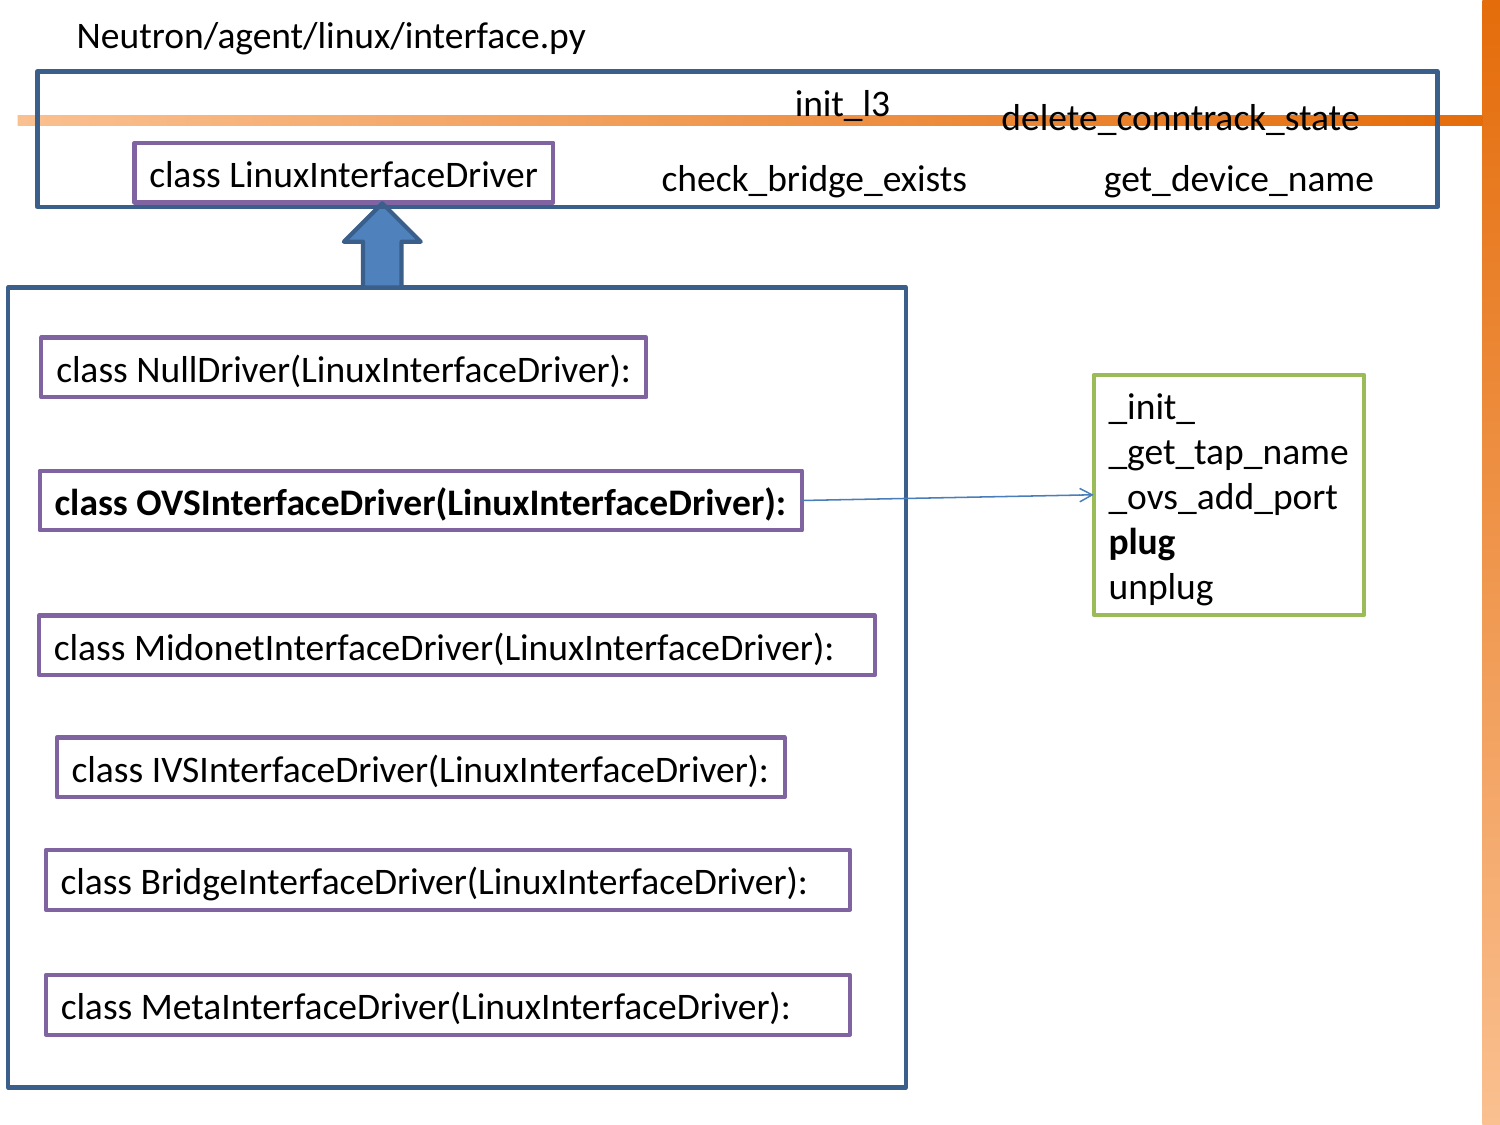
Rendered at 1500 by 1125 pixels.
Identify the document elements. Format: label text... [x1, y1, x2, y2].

text_box [35, 69, 1440, 209]
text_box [804, 495, 1093, 502]
text_box [6, 285, 908, 1090]
text_box Neutron/agent/linux/interface.py [61, 3, 602, 64]
text_box [341, 209, 423, 290]
text_box _init_ _get_tap_name _ovs_add_port plug unplug [1092, 373, 1366, 617]
